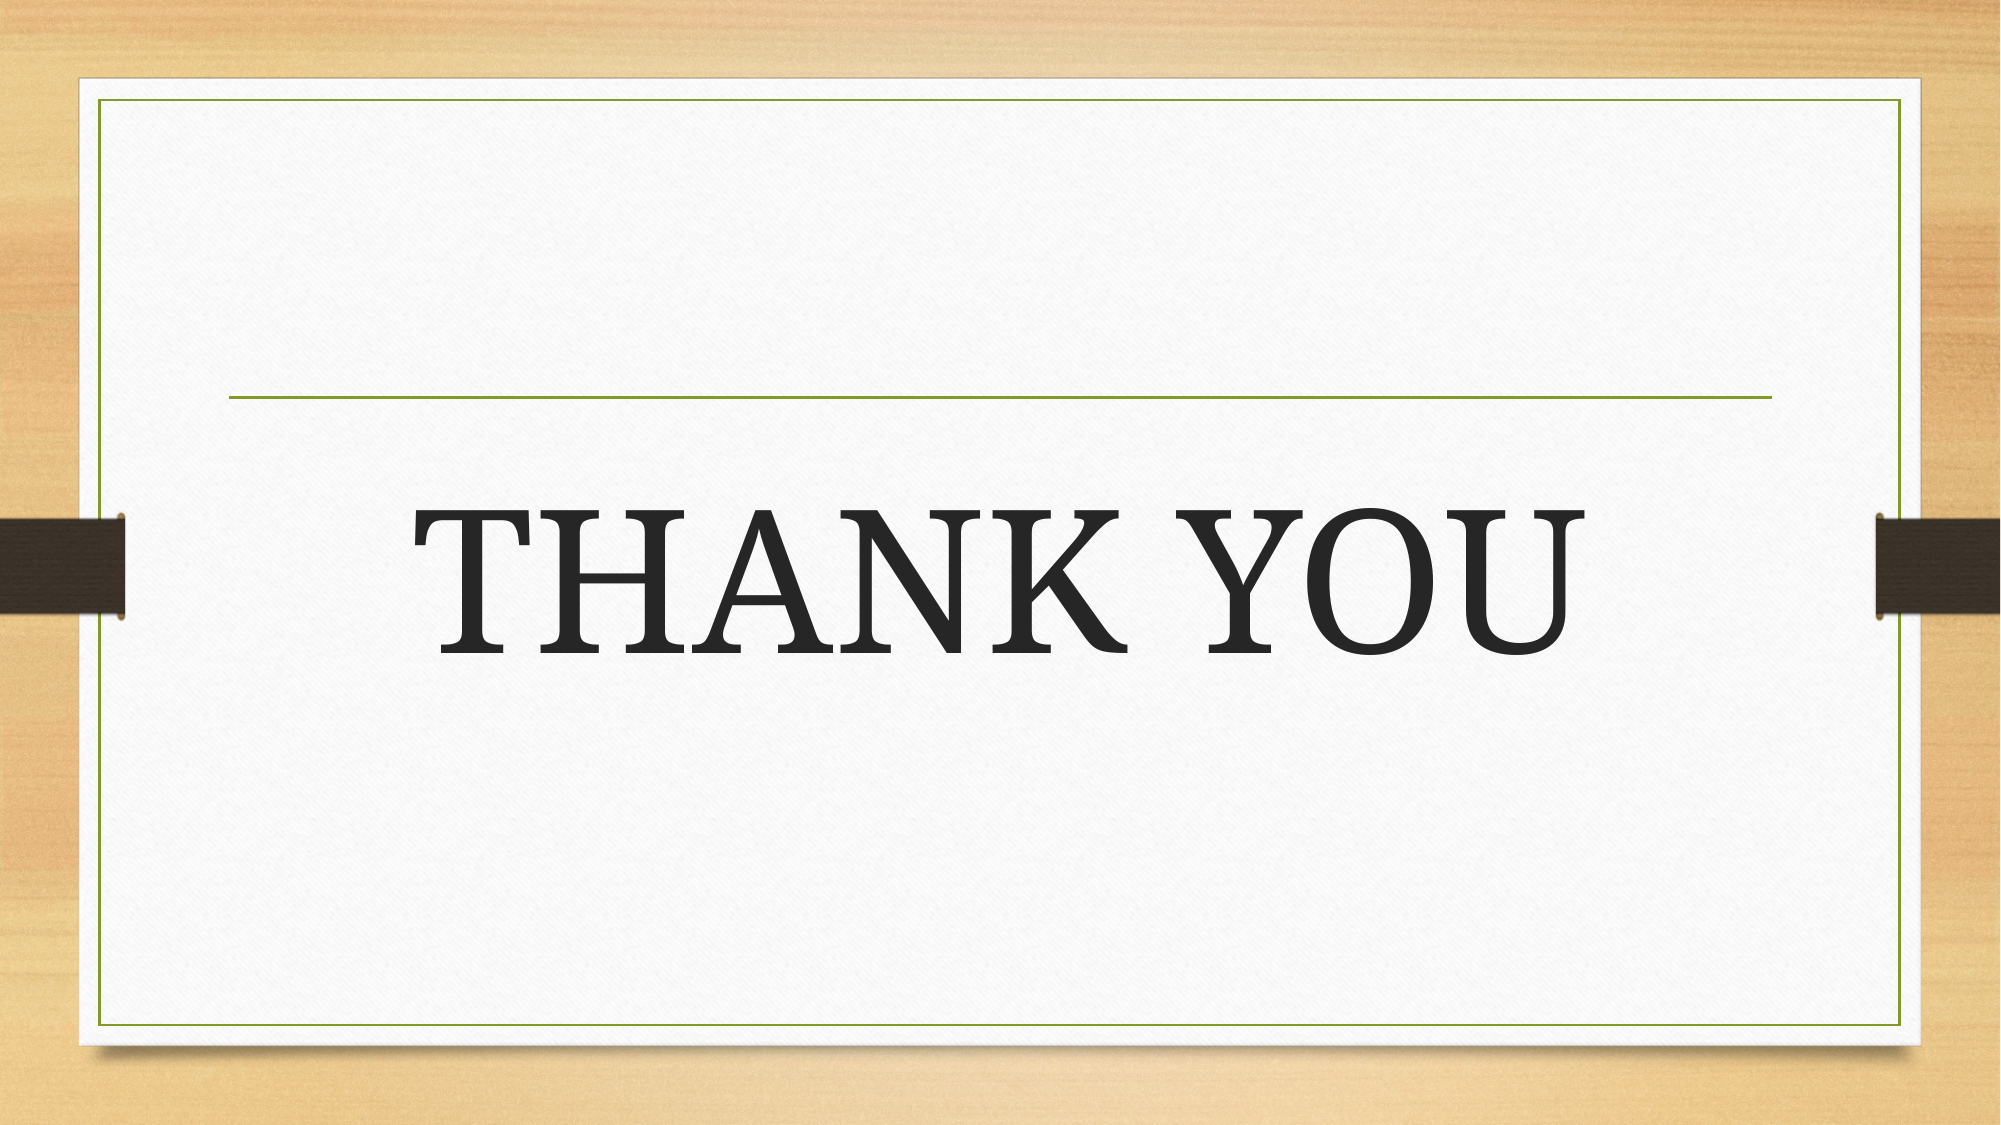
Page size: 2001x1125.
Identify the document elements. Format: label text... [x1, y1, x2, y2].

title THANK YOU [137, 378, 1863, 769]
picture [0, 0, 2001, 1125]
